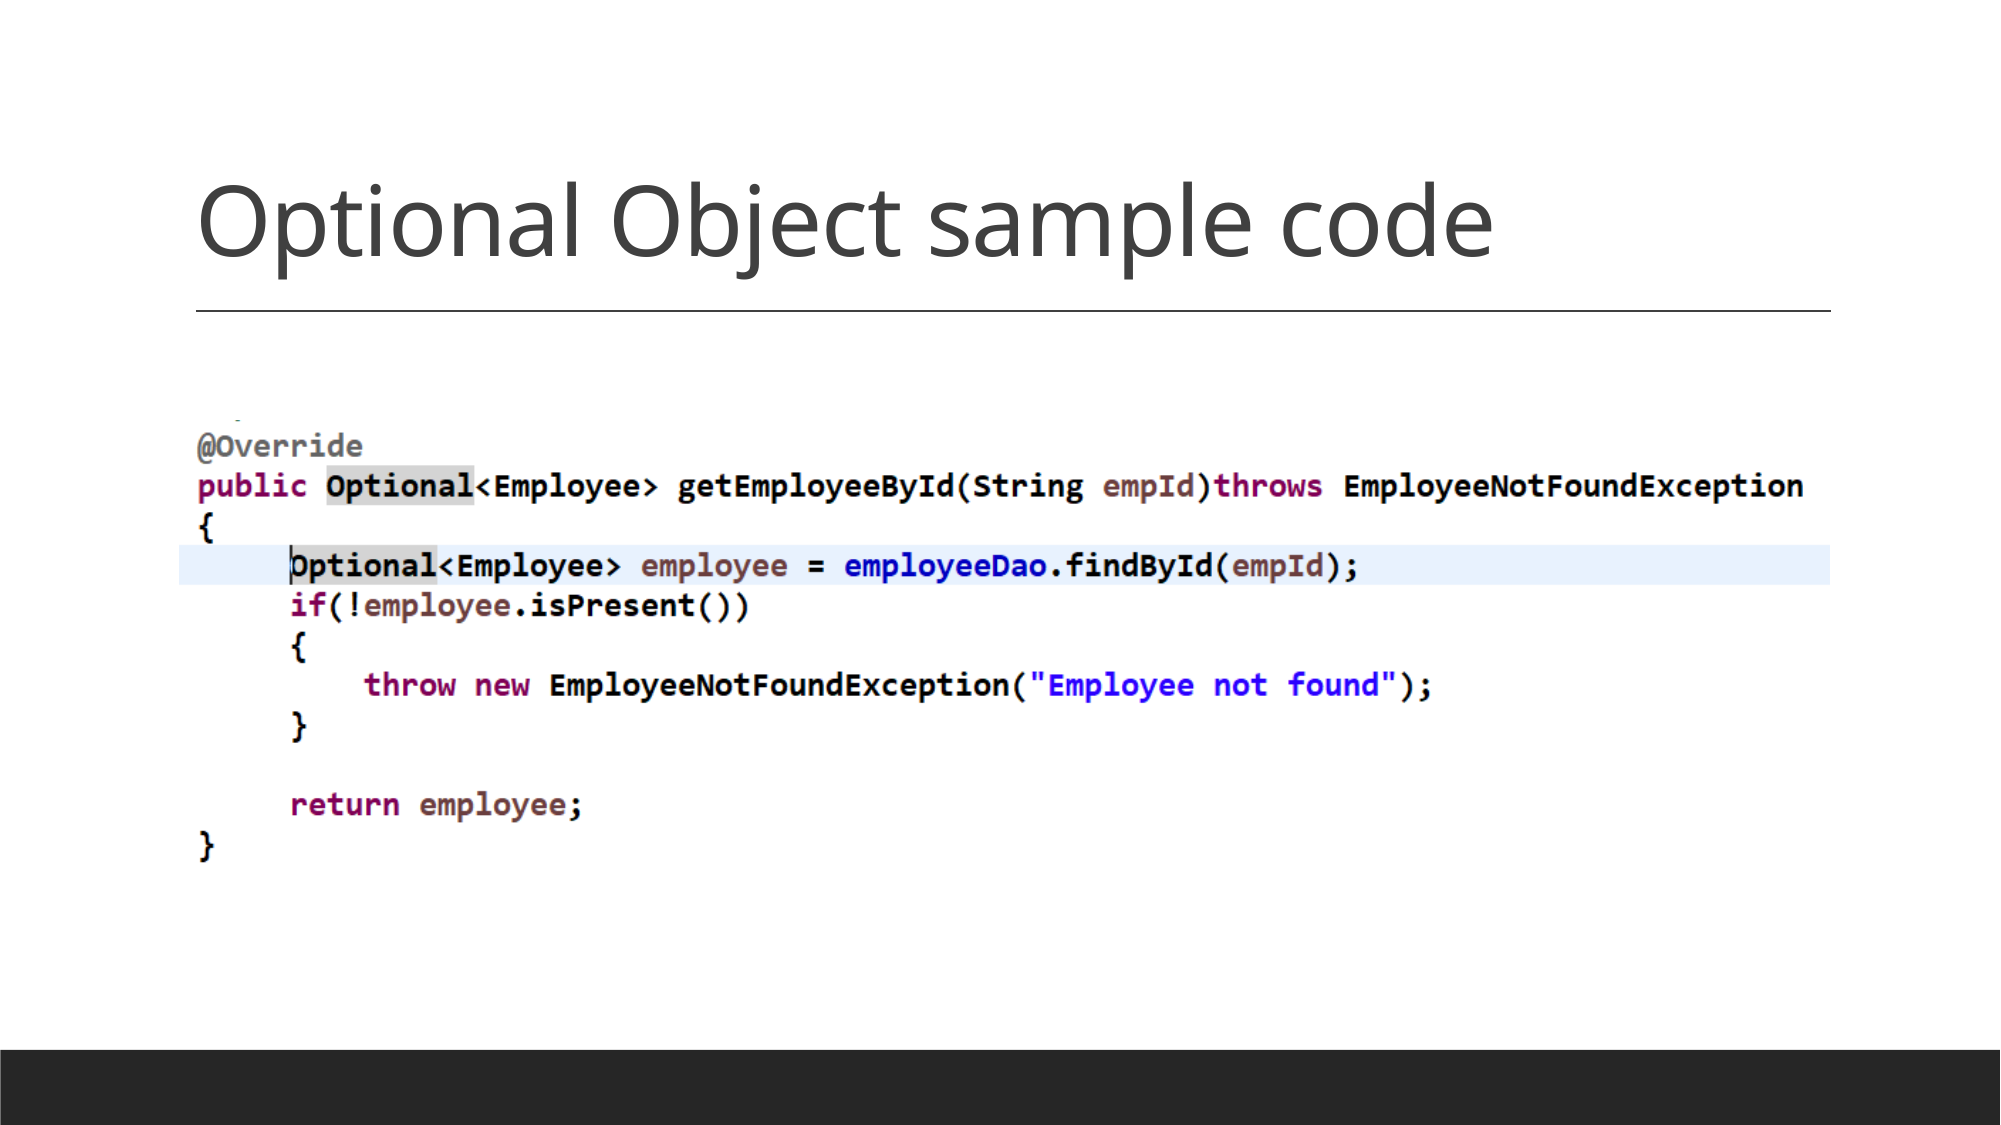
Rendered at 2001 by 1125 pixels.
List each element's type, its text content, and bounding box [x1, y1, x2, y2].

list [179, 420, 1831, 889]
title Optional Object sample code [180, 47, 1830, 285]
